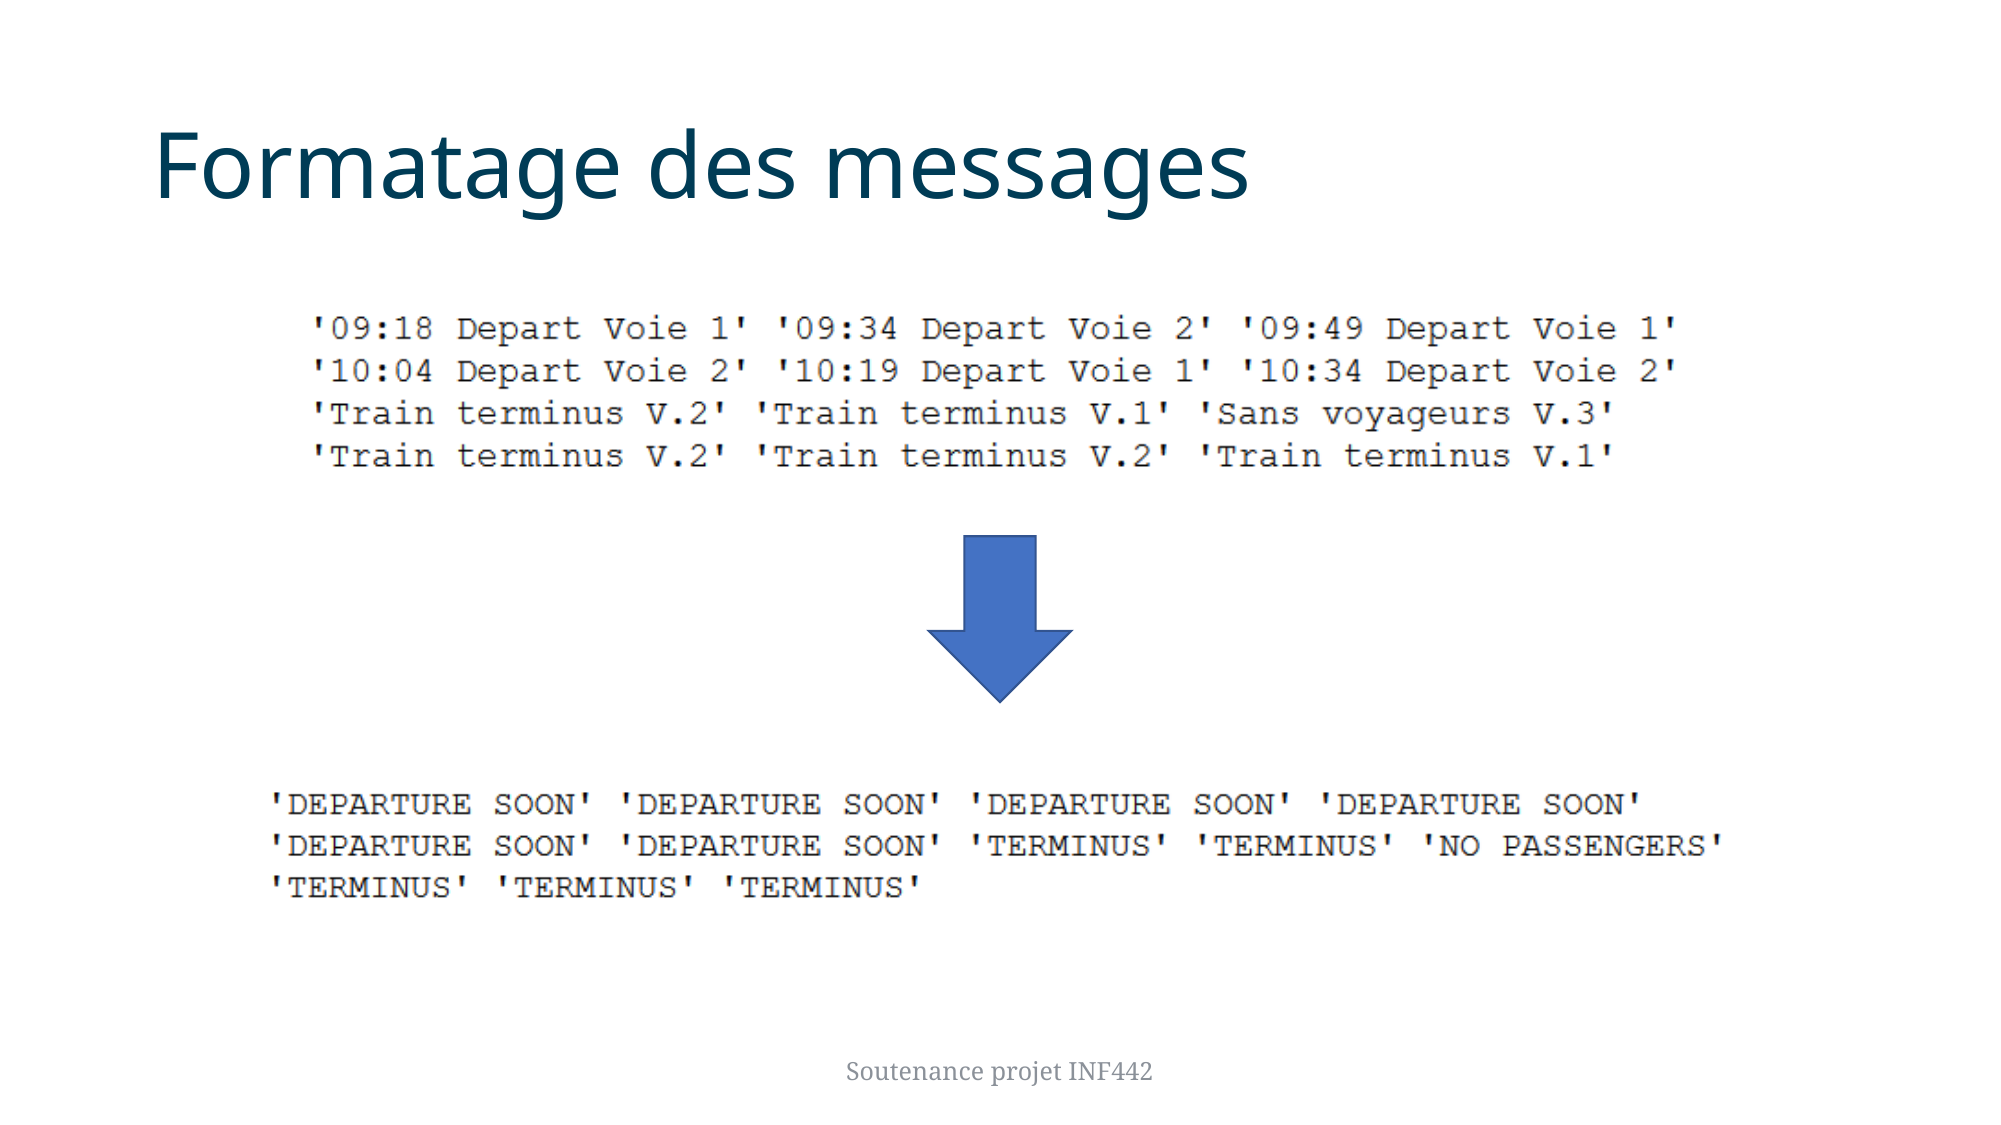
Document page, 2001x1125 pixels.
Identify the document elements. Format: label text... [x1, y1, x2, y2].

text_box [926, 535, 1074, 704]
picture [255, 782, 1744, 912]
picture [304, 306, 1696, 490]
title Formatage des messages [137, 59, 1863, 278]
footer Soutenance projet INF442 [662, 1042, 1338, 1103]
